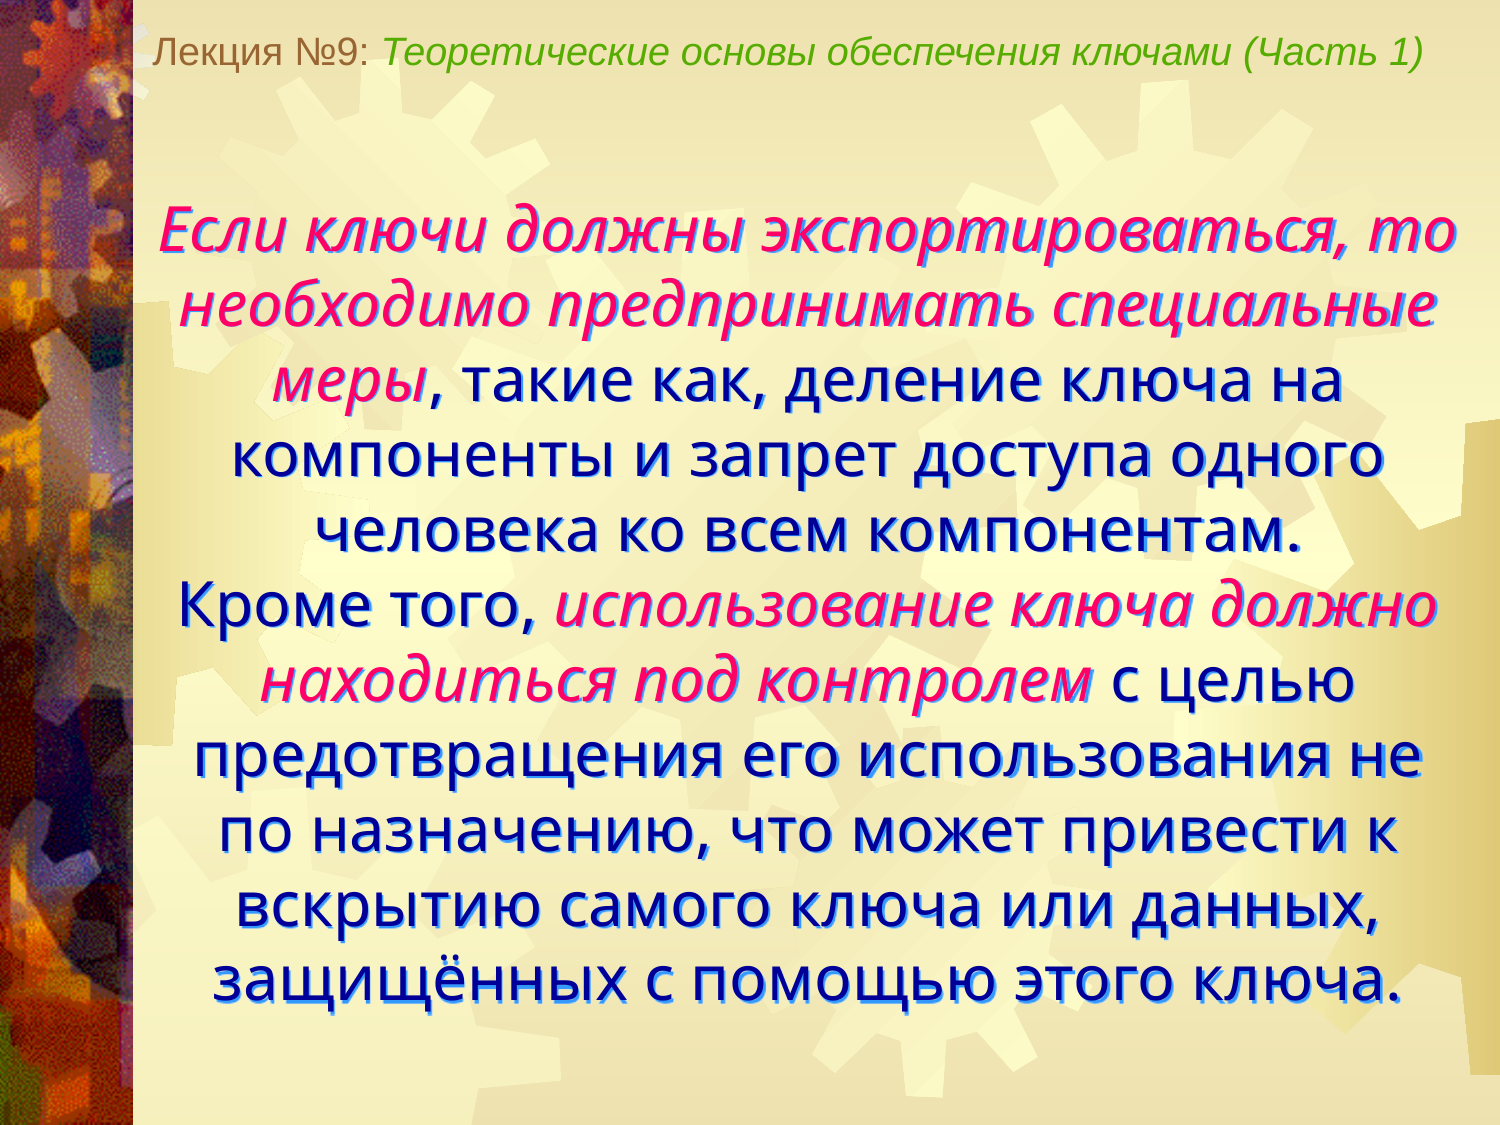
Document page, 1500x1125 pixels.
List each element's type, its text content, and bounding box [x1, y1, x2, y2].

picture [0, 0, 133, 1125]
text_box Если ключи должны экспортироваться, то необходимо предпринимать специальные меры, такие как, деление ключа на компоненты и запрет доступа одного человека ко всем компонентам. Кроме того, использование ключа должно находиться под контролем с целью предотвращения его использования не по назначению, что может привести к вскрытию самого ключа или данных, защищённых с помощью этого ключа. [152, 188, 1465, 1014]
text_box Лекция №9: Теоретические основы обеспечения ключами (Часть 1) [130, 31, 1500, 74]
